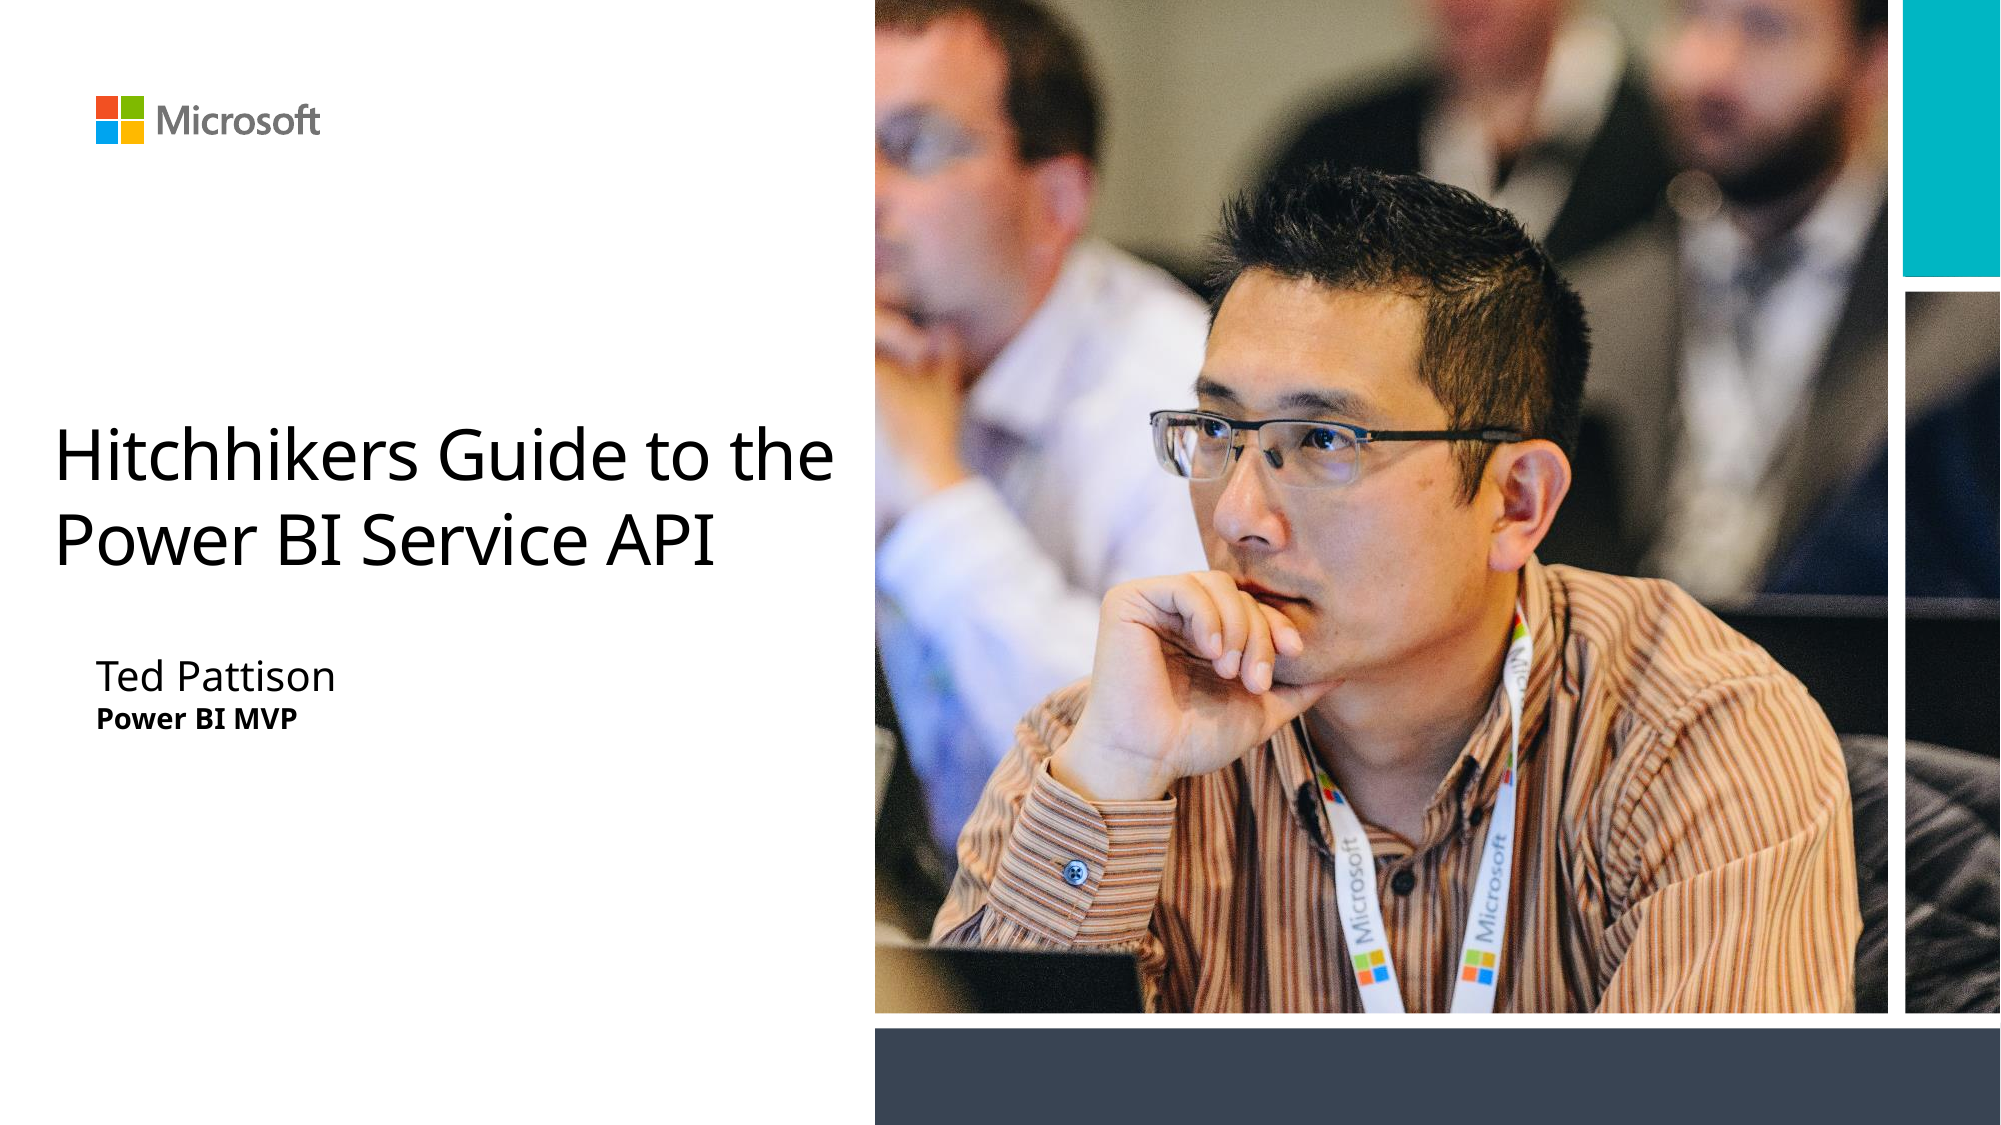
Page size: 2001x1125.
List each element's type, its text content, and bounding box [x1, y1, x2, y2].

picture [875, 0, 1888, 1013]
title Hitchhikers Guide to the Power BI Service API [53, 408, 857, 580]
list Ted Pattison Power BI MVP [95, 650, 857, 736]
picture [1906, 292, 2000, 1013]
